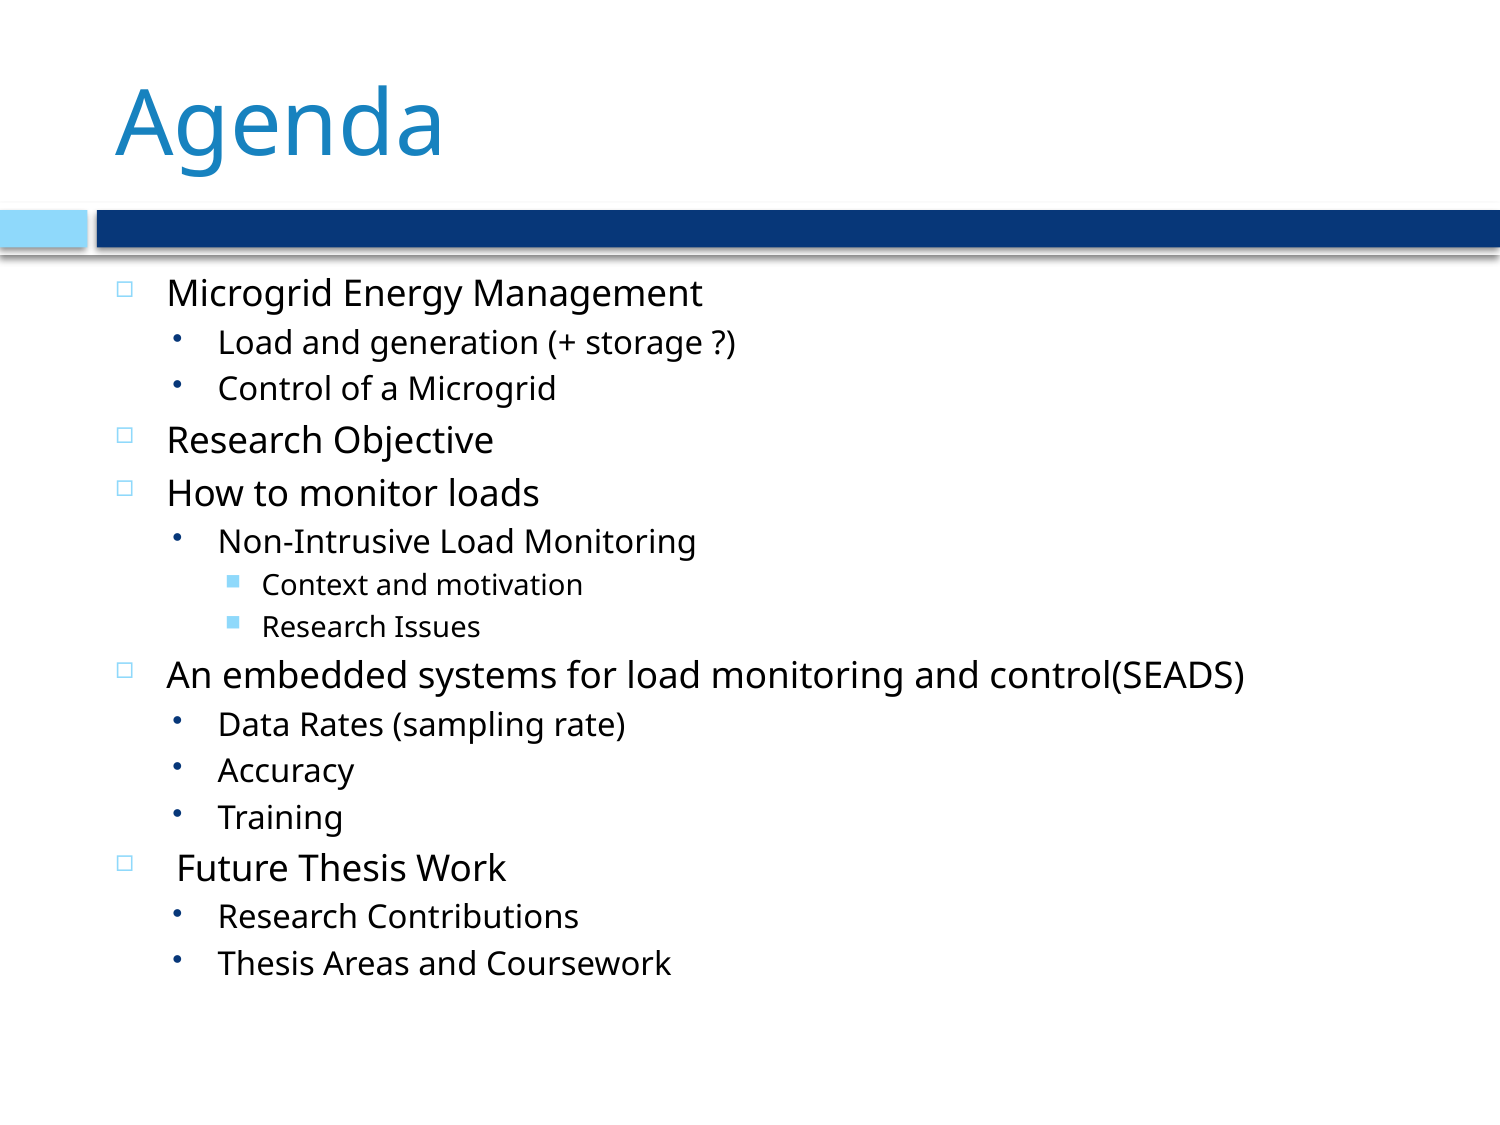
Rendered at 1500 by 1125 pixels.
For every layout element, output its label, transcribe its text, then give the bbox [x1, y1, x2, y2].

list Microgrid Energy Management Load and generation (+ storage ?) Control of a Microgrid Research Objective How to monitor loads Non-Intrusive Load Monitoring Context and motivation Research Issues An embedded systems for load monitoring and control(SEADS) Data Rates (sampling rate) Accuracy Training Future Thesis Work Research Contributions Thesis Areas and Coursework [100, 262, 1438, 1000]
title Agenda [100, 37, 1438, 200]
